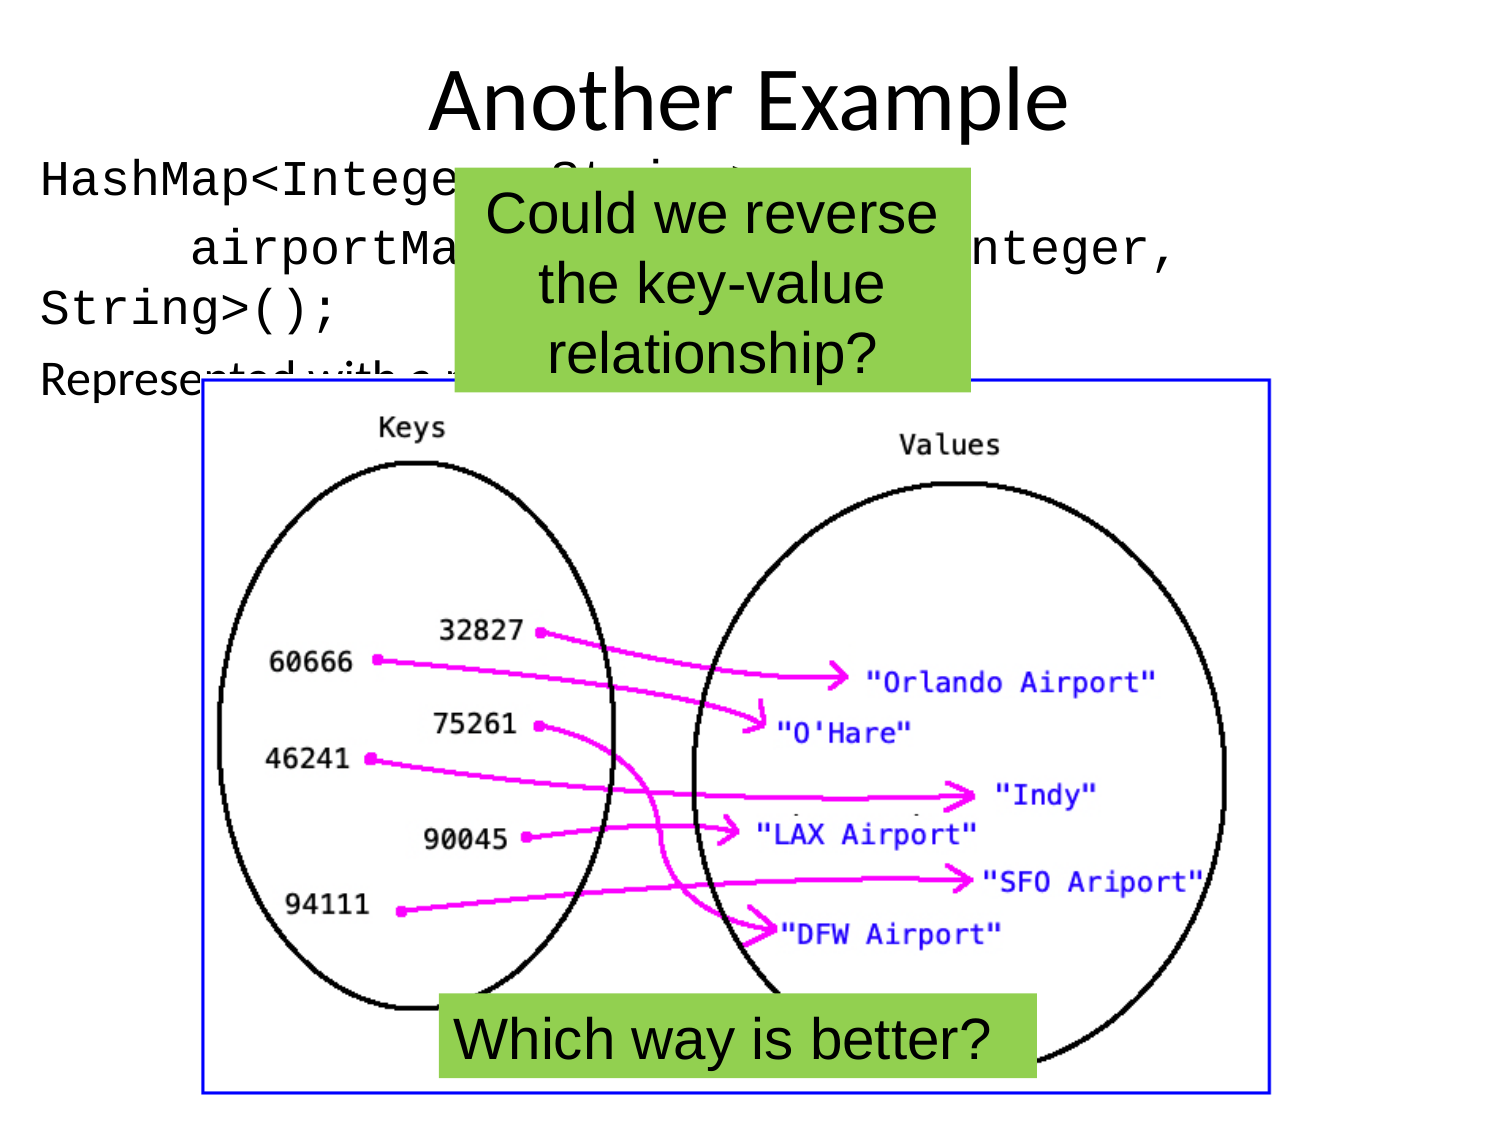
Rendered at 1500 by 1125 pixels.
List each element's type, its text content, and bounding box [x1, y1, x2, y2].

title Another Example [75, 0, 1425, 137]
picture [199, 374, 1277, 1099]
text_box Could we reverse the key-value relationship? [454, 167, 971, 373]
list HashMap<Integer, String> airportMap = new HashMap<Integer, String>(); Represented with a mathematical diagram: [24, 137, 1488, 980]
